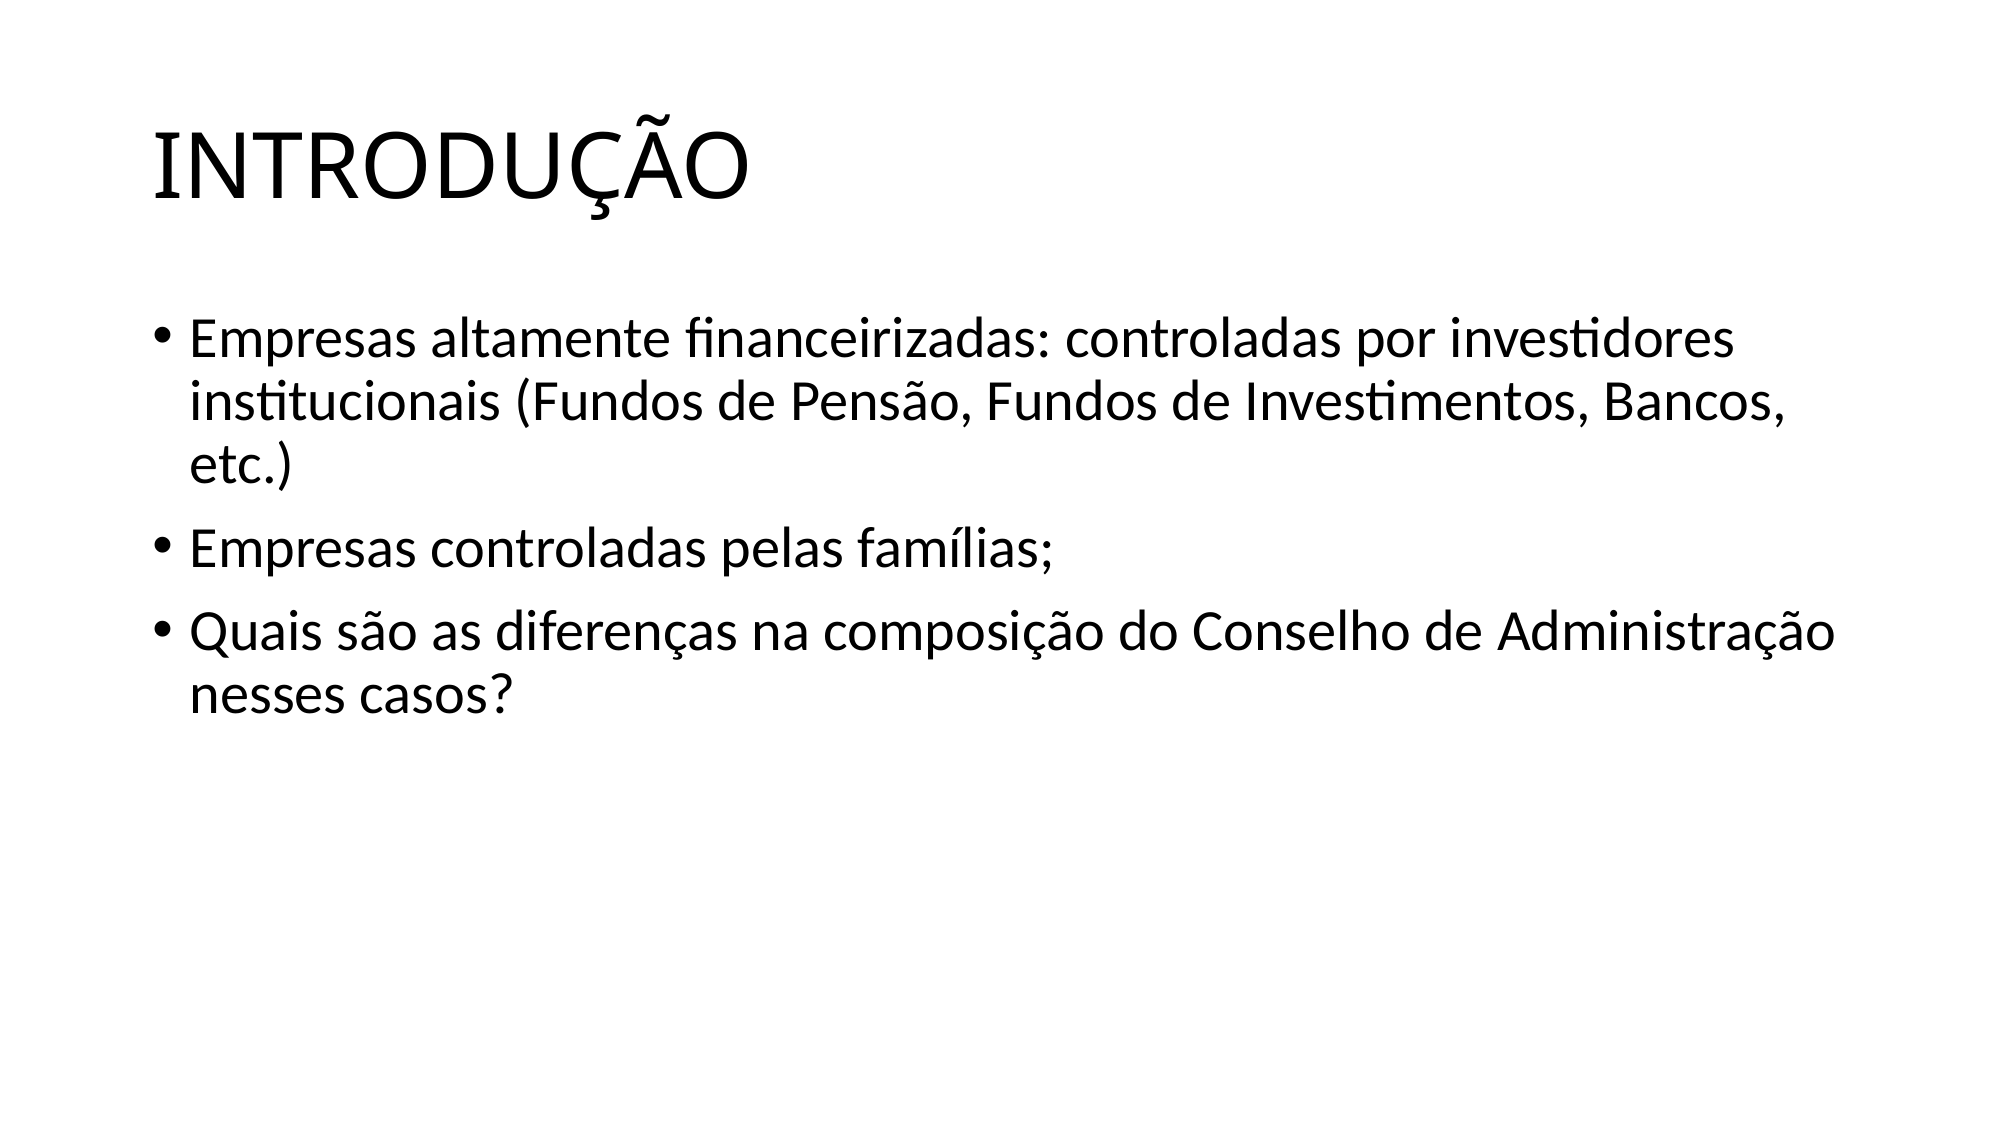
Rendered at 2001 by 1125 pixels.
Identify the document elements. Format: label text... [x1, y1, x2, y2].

list Empresas altamente financeirizadas: controladas por investidores institucionais (Fundos de Pensão, Fundos de Investimentos, Bancos, etc.) Empresas controladas pelas famílias; Quais são as diferenças na composição do Conselho de Administração nesses casos? [137, 299, 1863, 1014]
title INTRODUÇÃO [137, 59, 1863, 278]
